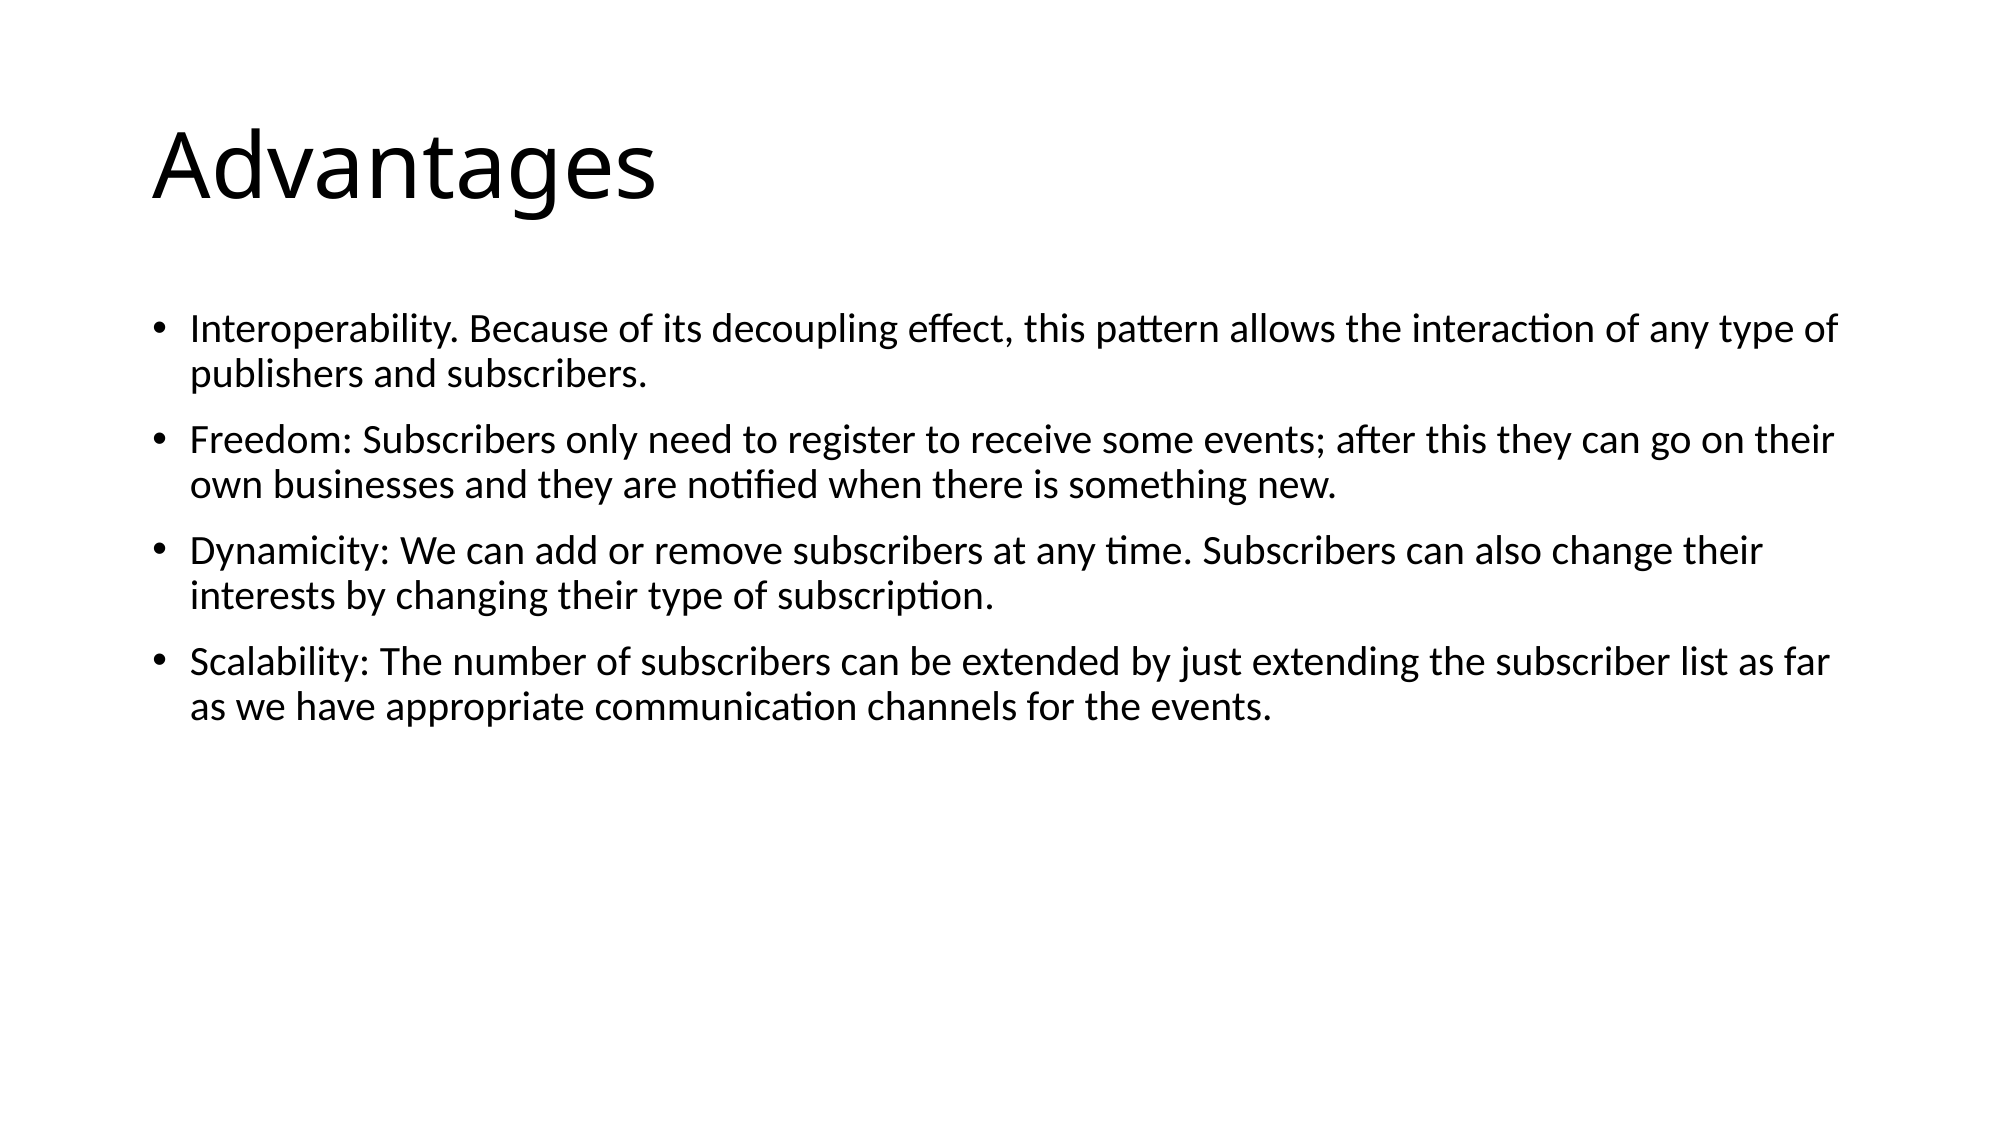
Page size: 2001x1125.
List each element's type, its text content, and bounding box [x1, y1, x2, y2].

title Advantages [137, 59, 1863, 278]
list Interoperability. Because of its decoupling effect, this pattern allows the interaction of any type of publishers and subscribers. Freedom: Subscribers only need to register to receive some events; after this they can go on their own businesses and they are notified when there is something new. Dynamicity: We can add or remove subscribers at any time. Subscribers can also change their interests by changing their type of subscription. Scalability: The number of subscribers can be extended by just extending the subscriber list as far as we have appropriate communication channels for the events. [137, 299, 1863, 1014]
